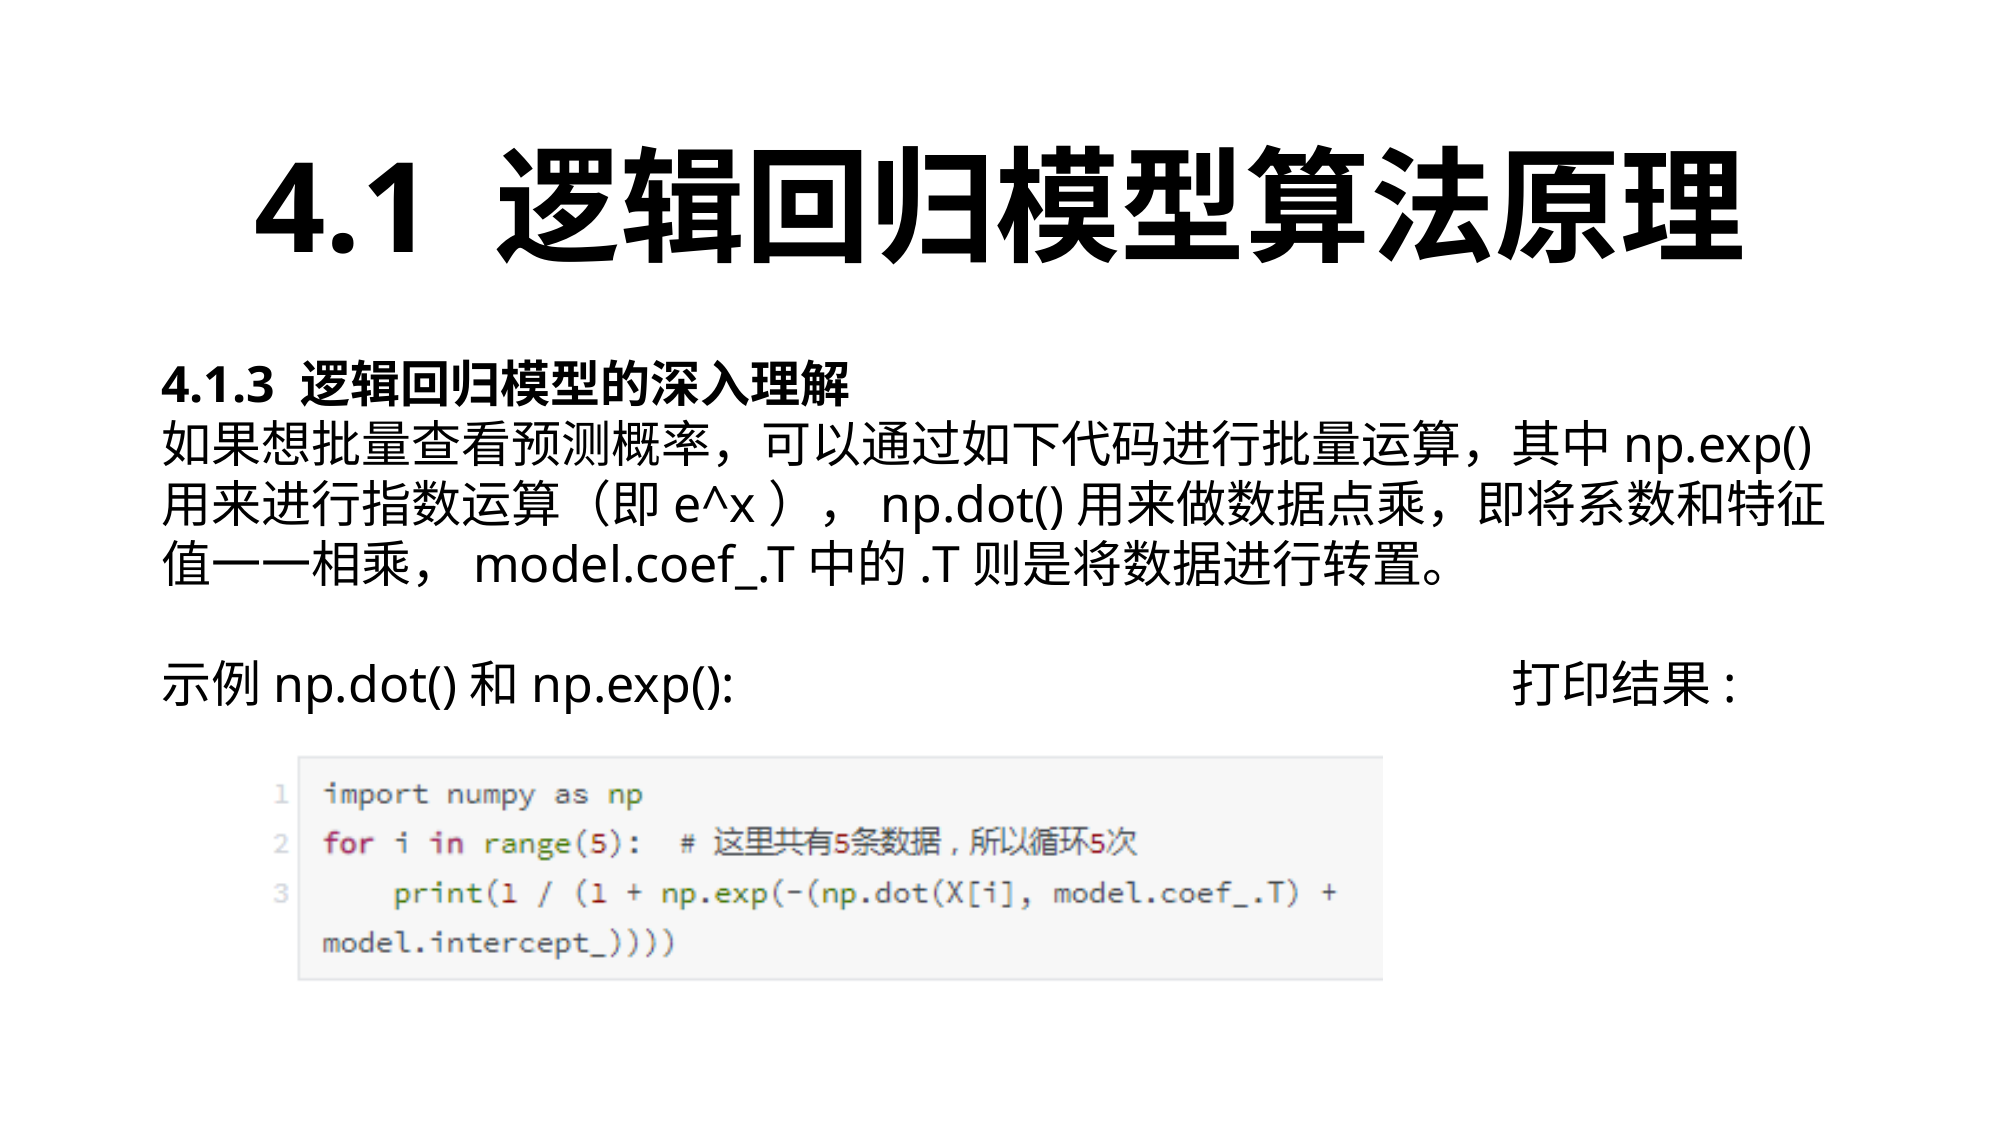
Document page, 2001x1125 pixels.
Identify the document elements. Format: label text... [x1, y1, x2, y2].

text_box 4.1.3 逻辑回归模型的深入理解 如果想批量查看预测概率，可以通过如下代码进行批量运算，其中np.exp()用来进行指数运算（即e^x），np.dot()用来做数据点乘，即将系数和特征值一一相乘，model.coef_.T中的.T则是将数据进行转置。 示例np.dot()和np.exp(): 打印结果: [146, 345, 1854, 720]
text_box 4.1 逻辑回归模型算法原理 [239, 119, 1761, 285]
picture [270, 752, 1383, 986]
